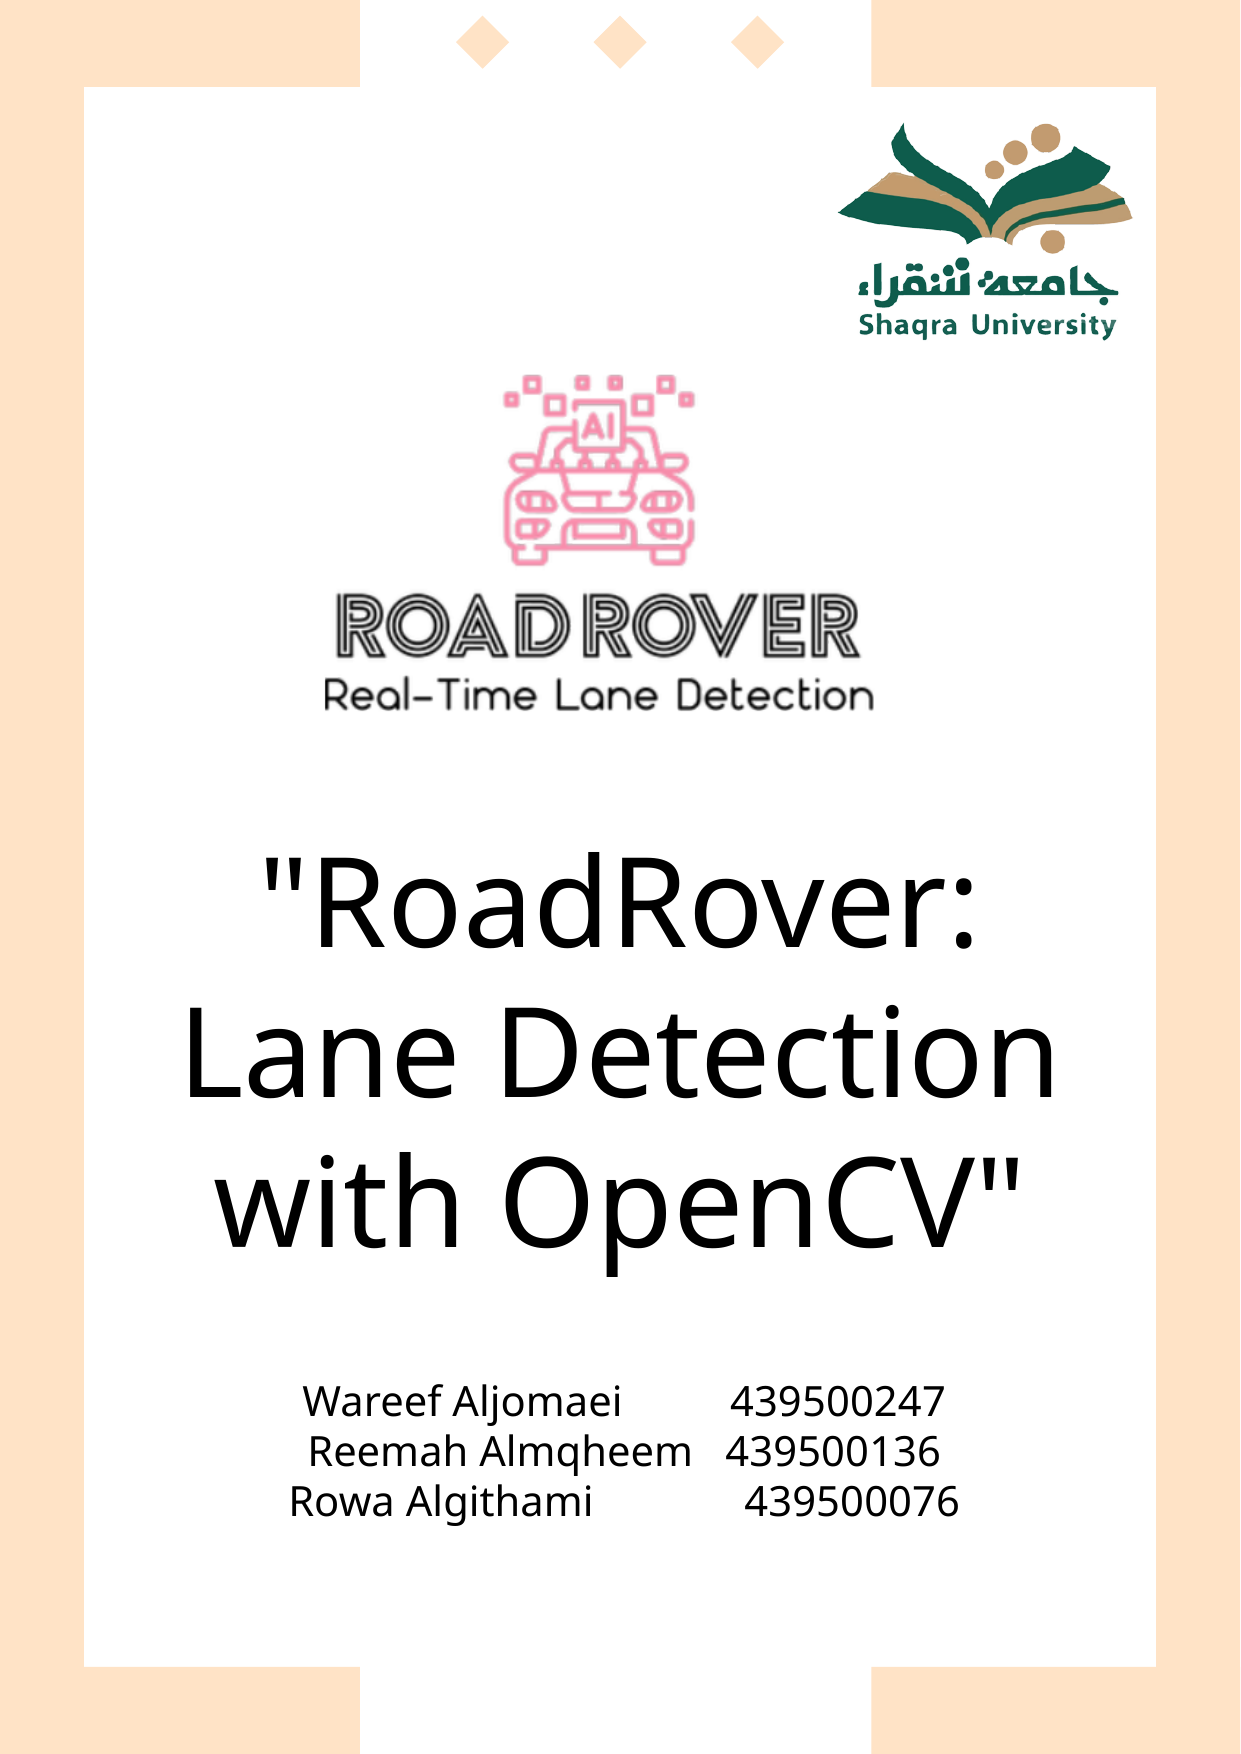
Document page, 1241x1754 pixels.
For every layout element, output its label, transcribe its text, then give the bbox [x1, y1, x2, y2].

subtitle Wareef Aljomaei 439500247 Reemah Almqheem 439500136 Rowa Algithami 439500076 [88, 1359, 1161, 1577]
title "RoadRover: Lane Detection with OpenCV" [131, 865, 1109, 1288]
picture [68, 73, 1241, 858]
